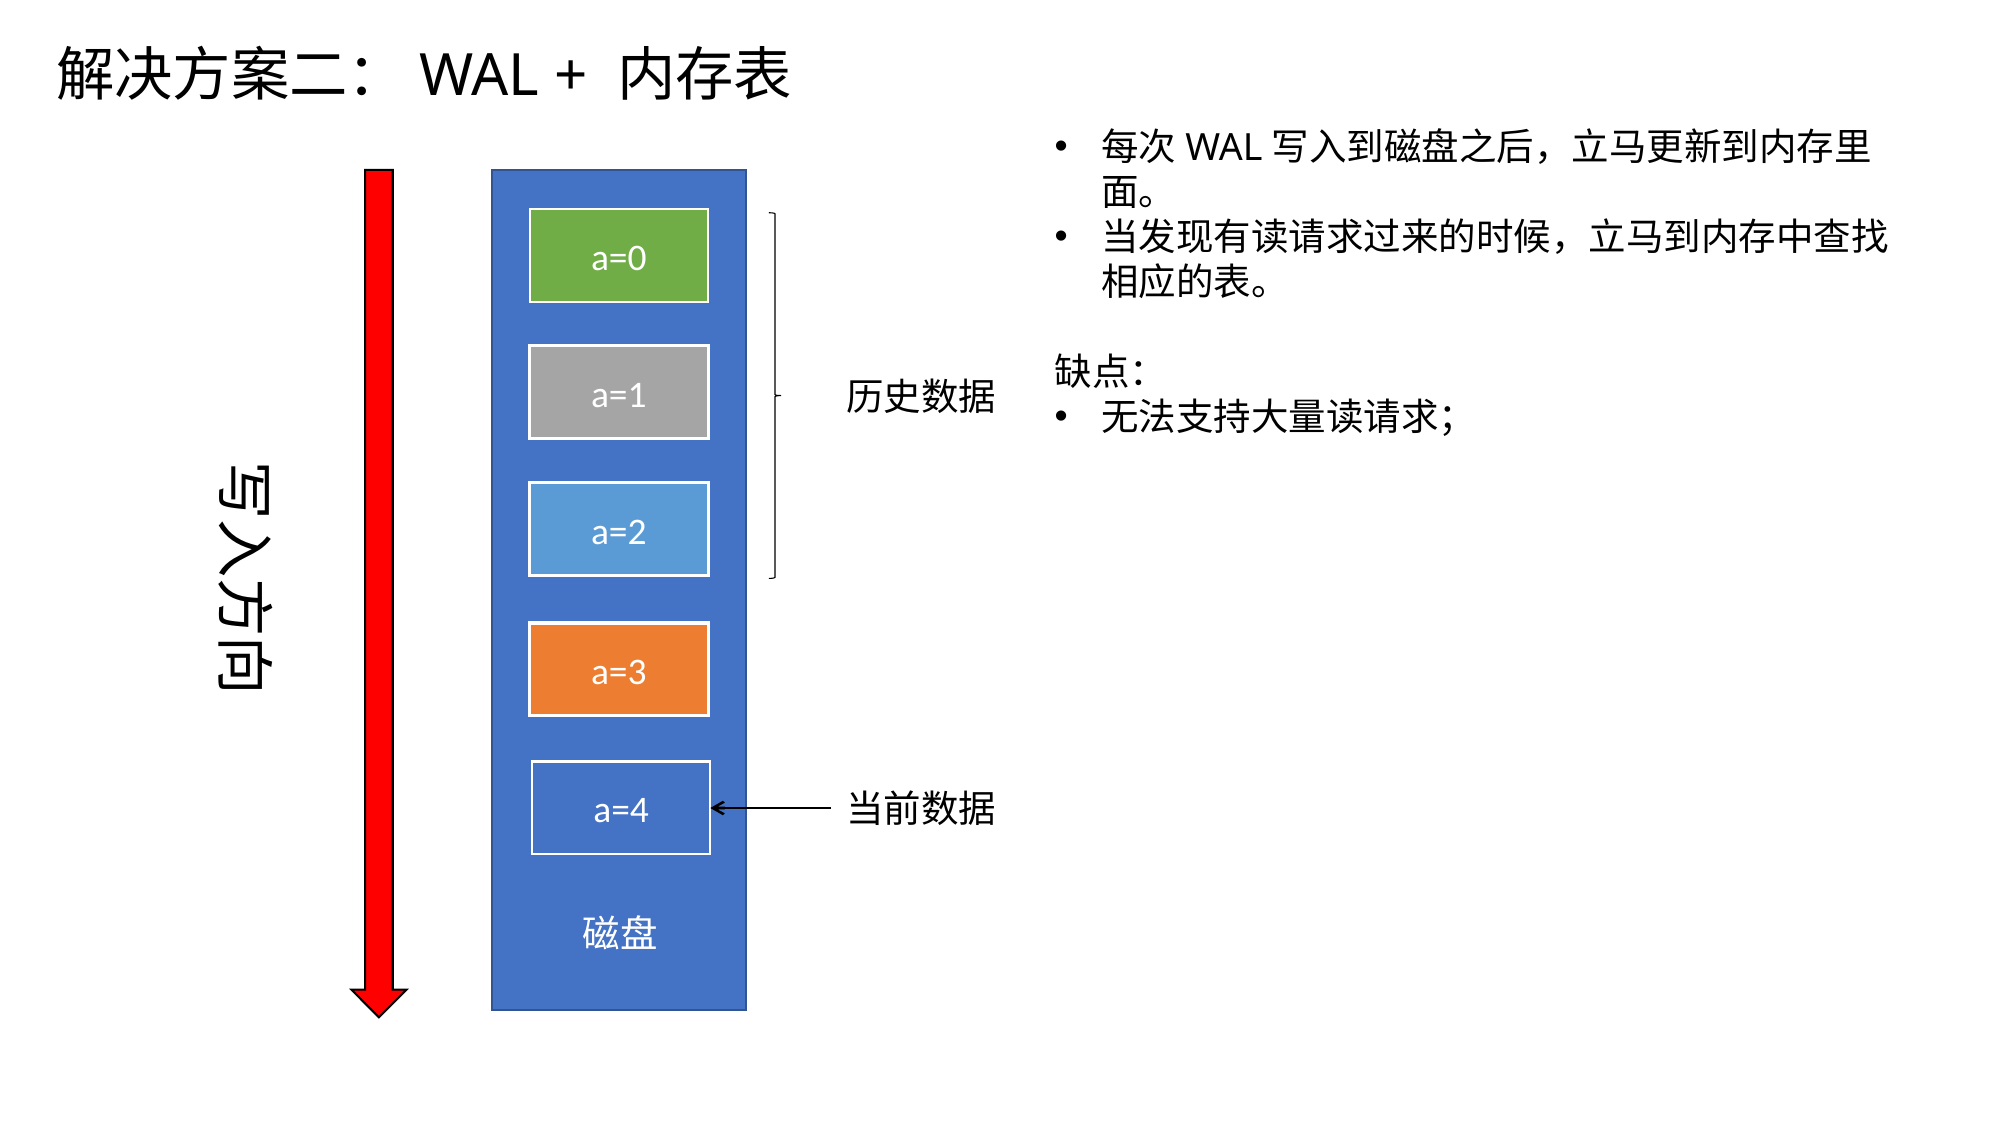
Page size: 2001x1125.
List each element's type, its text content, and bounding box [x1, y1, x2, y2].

text_box [348, 168, 410, 1019]
text_box a=0 [529, 208, 709, 303]
text_box 当前数据 [831, 777, 1094, 838]
text_box [491, 169, 747, 1011]
text_box 历史数据 [831, 365, 1039, 425]
text_box [768, 212, 782, 579]
text_box a=3 [528, 621, 710, 717]
text_box 磁盘 [510, 903, 730, 963]
text_box a=4 [531, 760, 711, 855]
text_box 每次WAL写入到磁盘之后，立马更新到内存里面。 当发现有读请求过来的时候，立马到内存中查找相应的表。 缺点： 无法支持大量读请求； [1039, 115, 1920, 446]
text_box a=2 [528, 481, 710, 577]
text_box a=1 [528, 344, 710, 440]
text_box 解决方案二：WAL + 内存表 [41, 29, 1201, 115]
text_box 写入方向 [188, 275, 289, 882]
